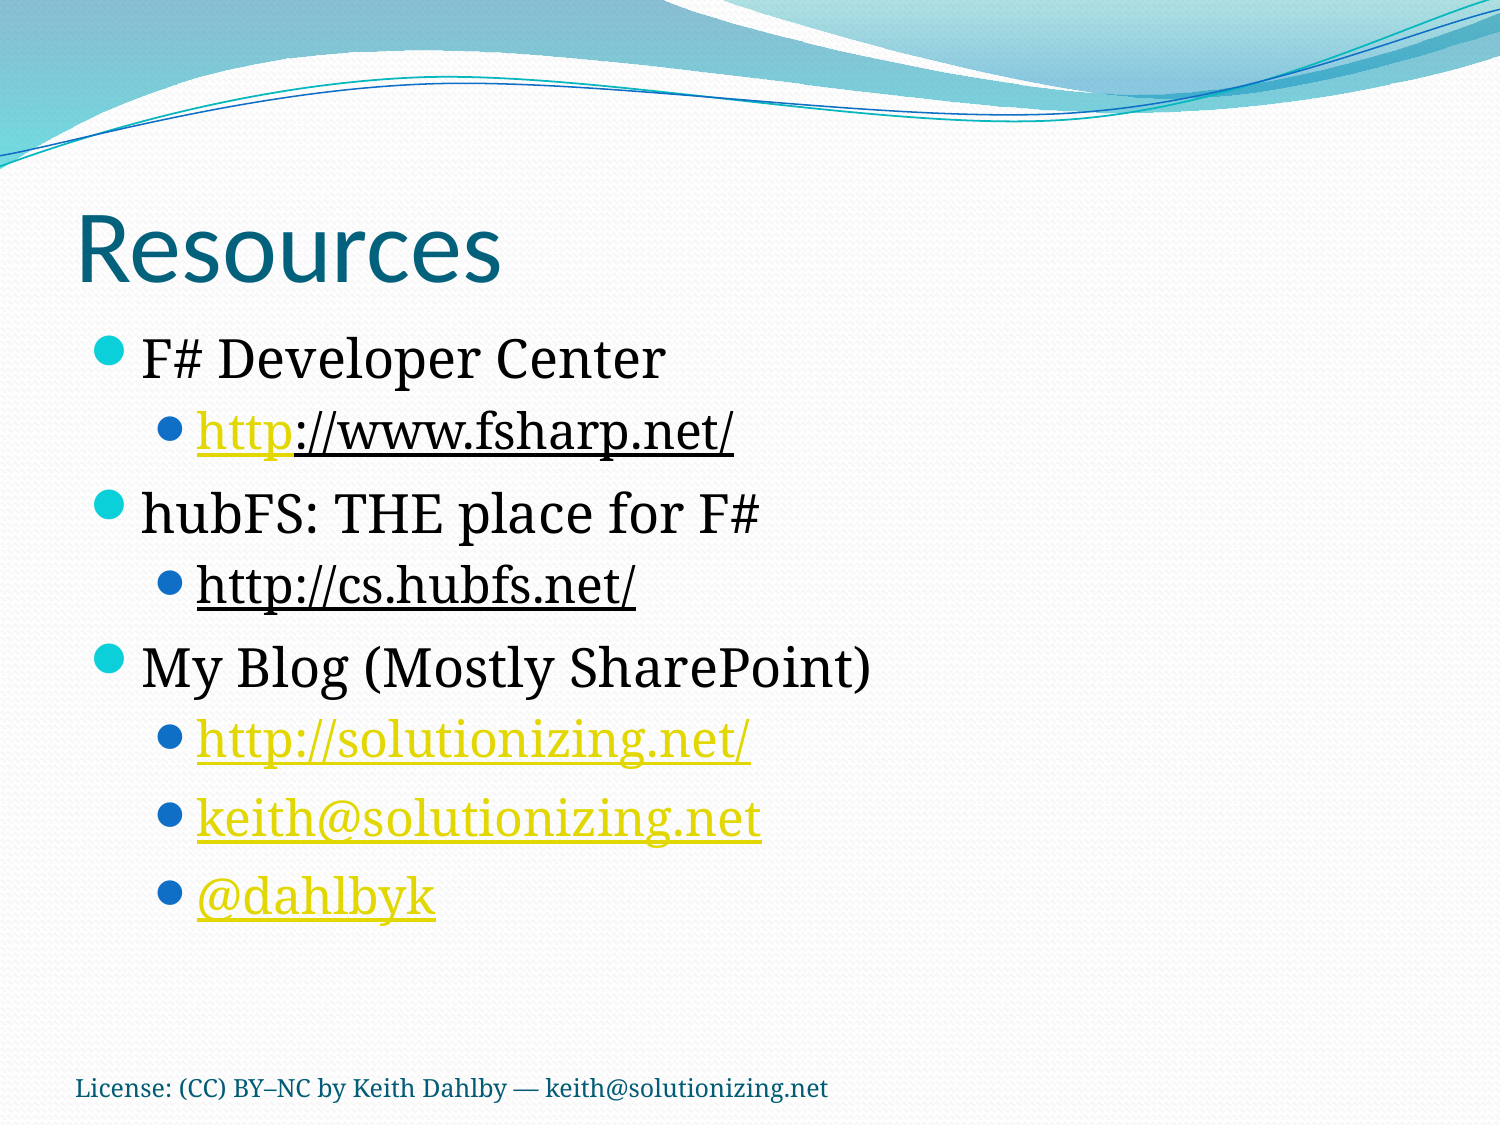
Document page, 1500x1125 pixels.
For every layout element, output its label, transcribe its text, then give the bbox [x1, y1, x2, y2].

footer License: (CC) BY–NC by Keith Dahlby — keith@solutionizing.net [75, 1062, 850, 1103]
list F# Developer Center http://www.fsharp.net/ hubFS: THE place for F# http://cs.hubfs.net/ My Blog (Mostly SharePoint) http://solutionizing.net/ keith@solutionizing.net @dahlbyk [75, 317, 1425, 1038]
title Resources [75, 115, 1425, 303]
